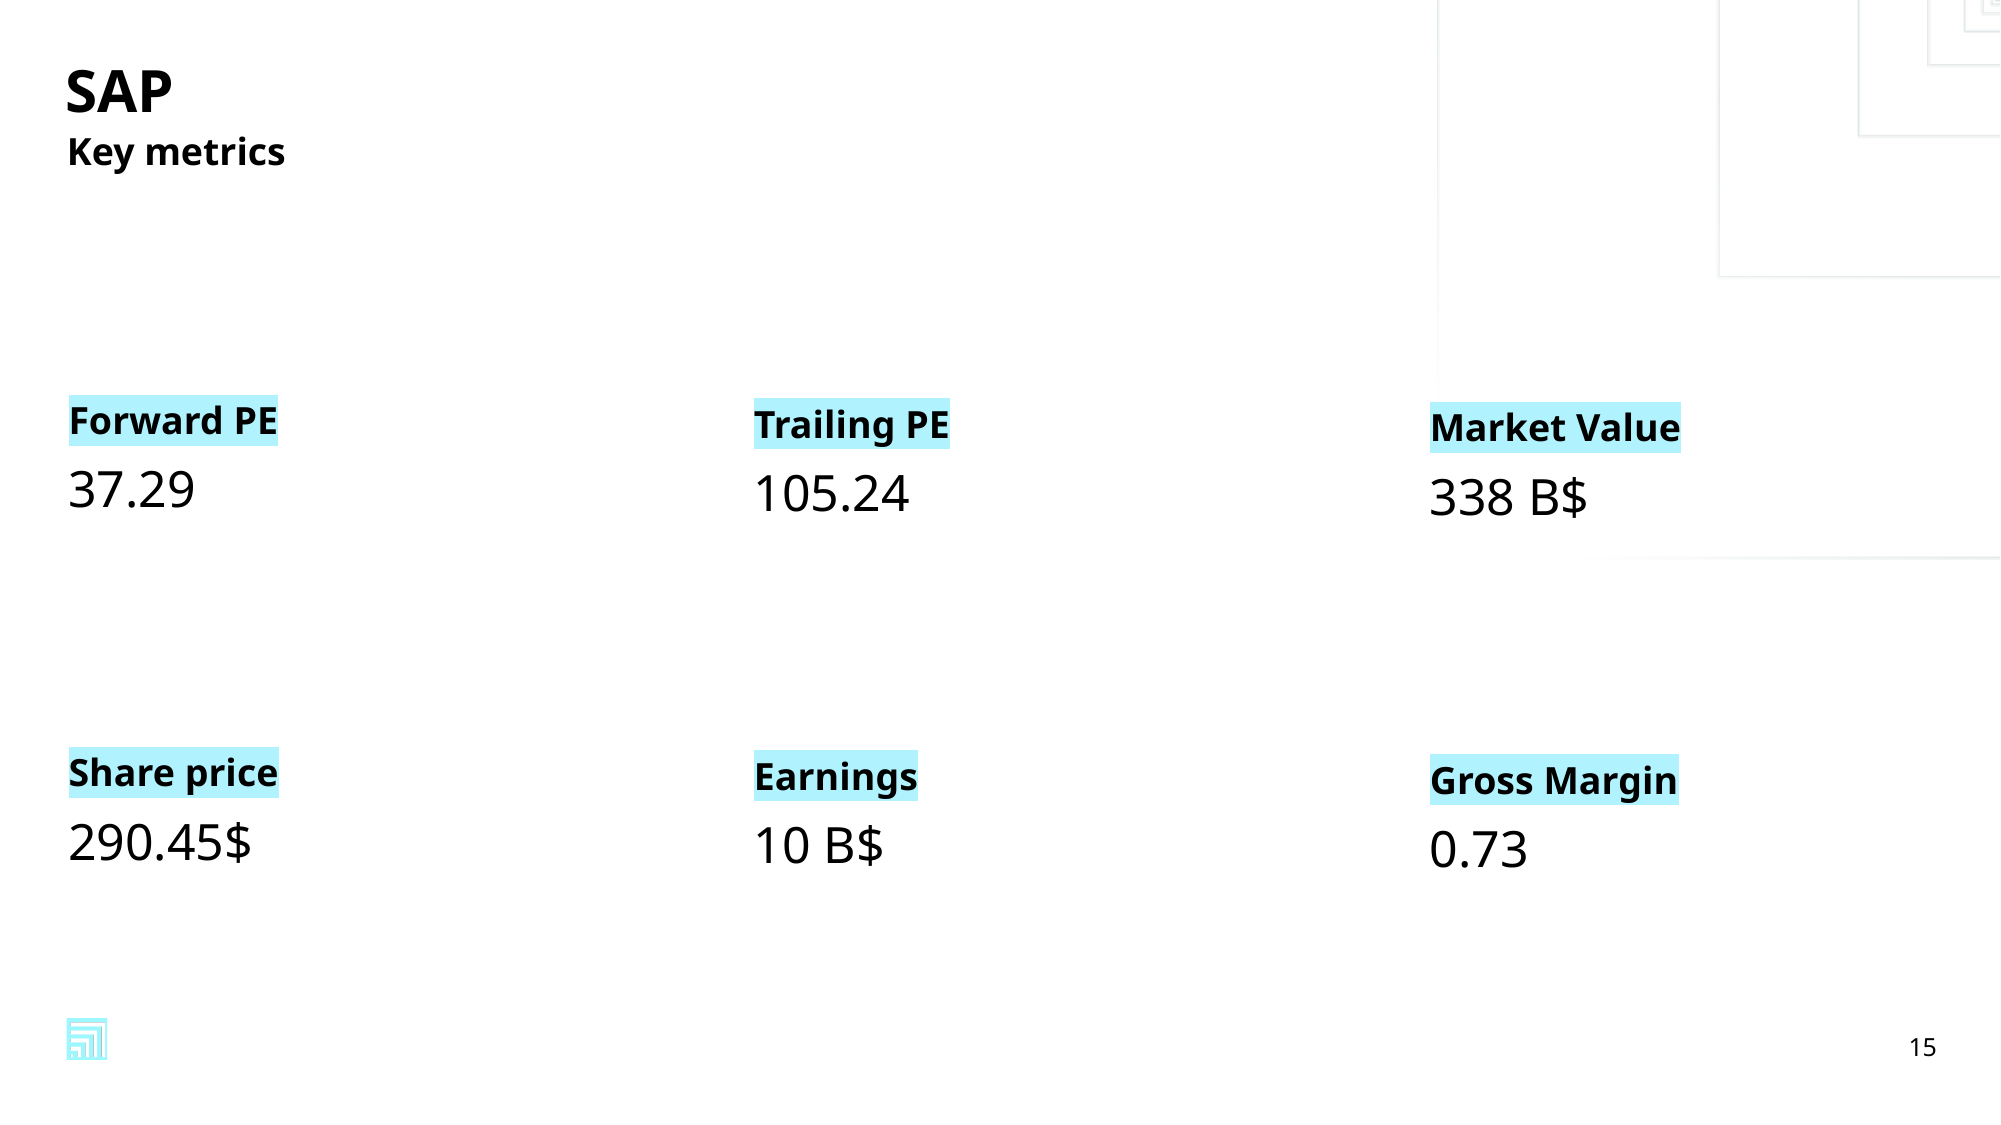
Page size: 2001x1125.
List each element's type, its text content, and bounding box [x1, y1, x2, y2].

list SAP [50, 54, 1643, 125]
list Key metrics [52, 125, 546, 179]
list 290.45$ [53, 809, 597, 940]
list Gross Margin [1415, 754, 1743, 813]
list Earnings [739, 750, 1067, 809]
picture [1437, 0, 2001, 560]
list Market Value [1415, 402, 1743, 461]
list Forward PE [53, 394, 382, 454]
list Share price [53, 747, 382, 806]
list 10 B$ [739, 813, 1282, 944]
list 105.24 [739, 460, 1282, 591]
list Trailing PE [739, 398, 1067, 457]
list 37.29 [53, 457, 597, 588]
list 0.73 [1414, 816, 1958, 947]
list 338 B$ [1414, 464, 1958, 595]
